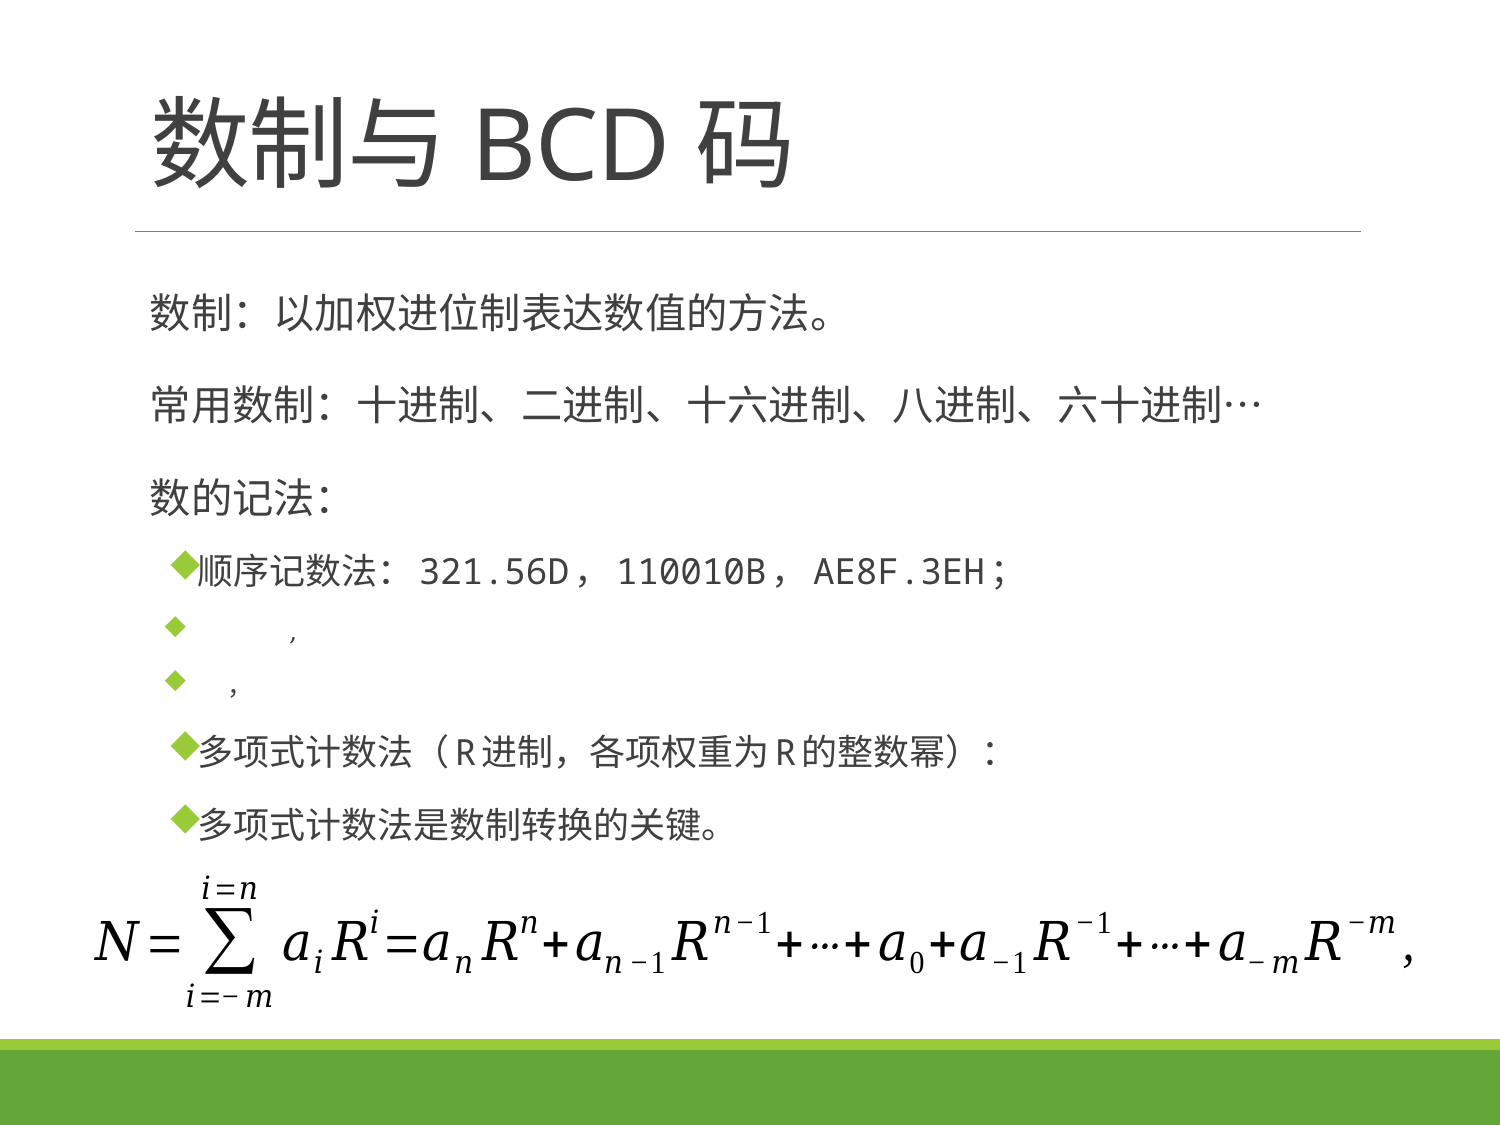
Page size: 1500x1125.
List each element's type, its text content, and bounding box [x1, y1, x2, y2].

title 数制与BCD码 [135, 47, 1373, 209]
